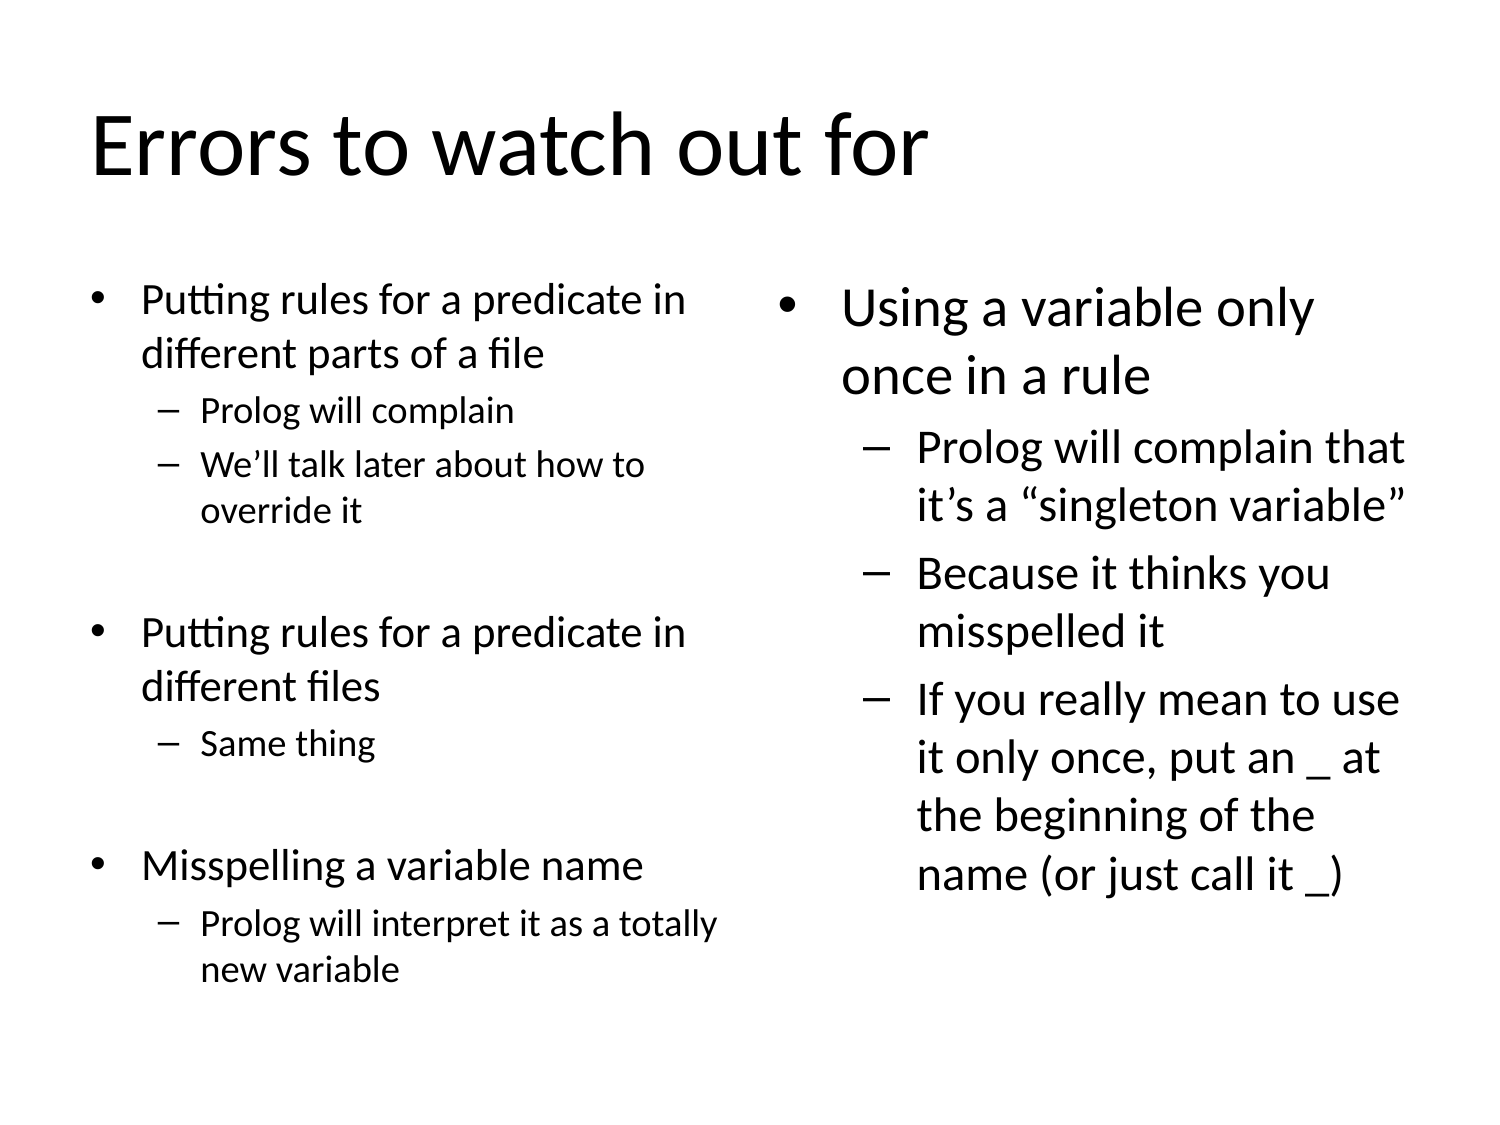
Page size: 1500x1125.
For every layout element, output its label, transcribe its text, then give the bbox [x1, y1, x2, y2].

title Errors to watch out for [75, 45, 1425, 233]
list Putting rules for a predicate in different parts of a file Prolog will complain We’ll talk later about how to override it Putting rules for a predicate in different files Same thing Misspelling a variable name Prolog will interpret it as a totally new variable [75, 262, 738, 1005]
list Using a variable only once in a rule Prolog will complain that it’s a “singleton variable” Because it thinks you misspelled it If you really mean to use it only once, put an _ at the beginning of the name (or just call it _) [762, 262, 1425, 1005]
